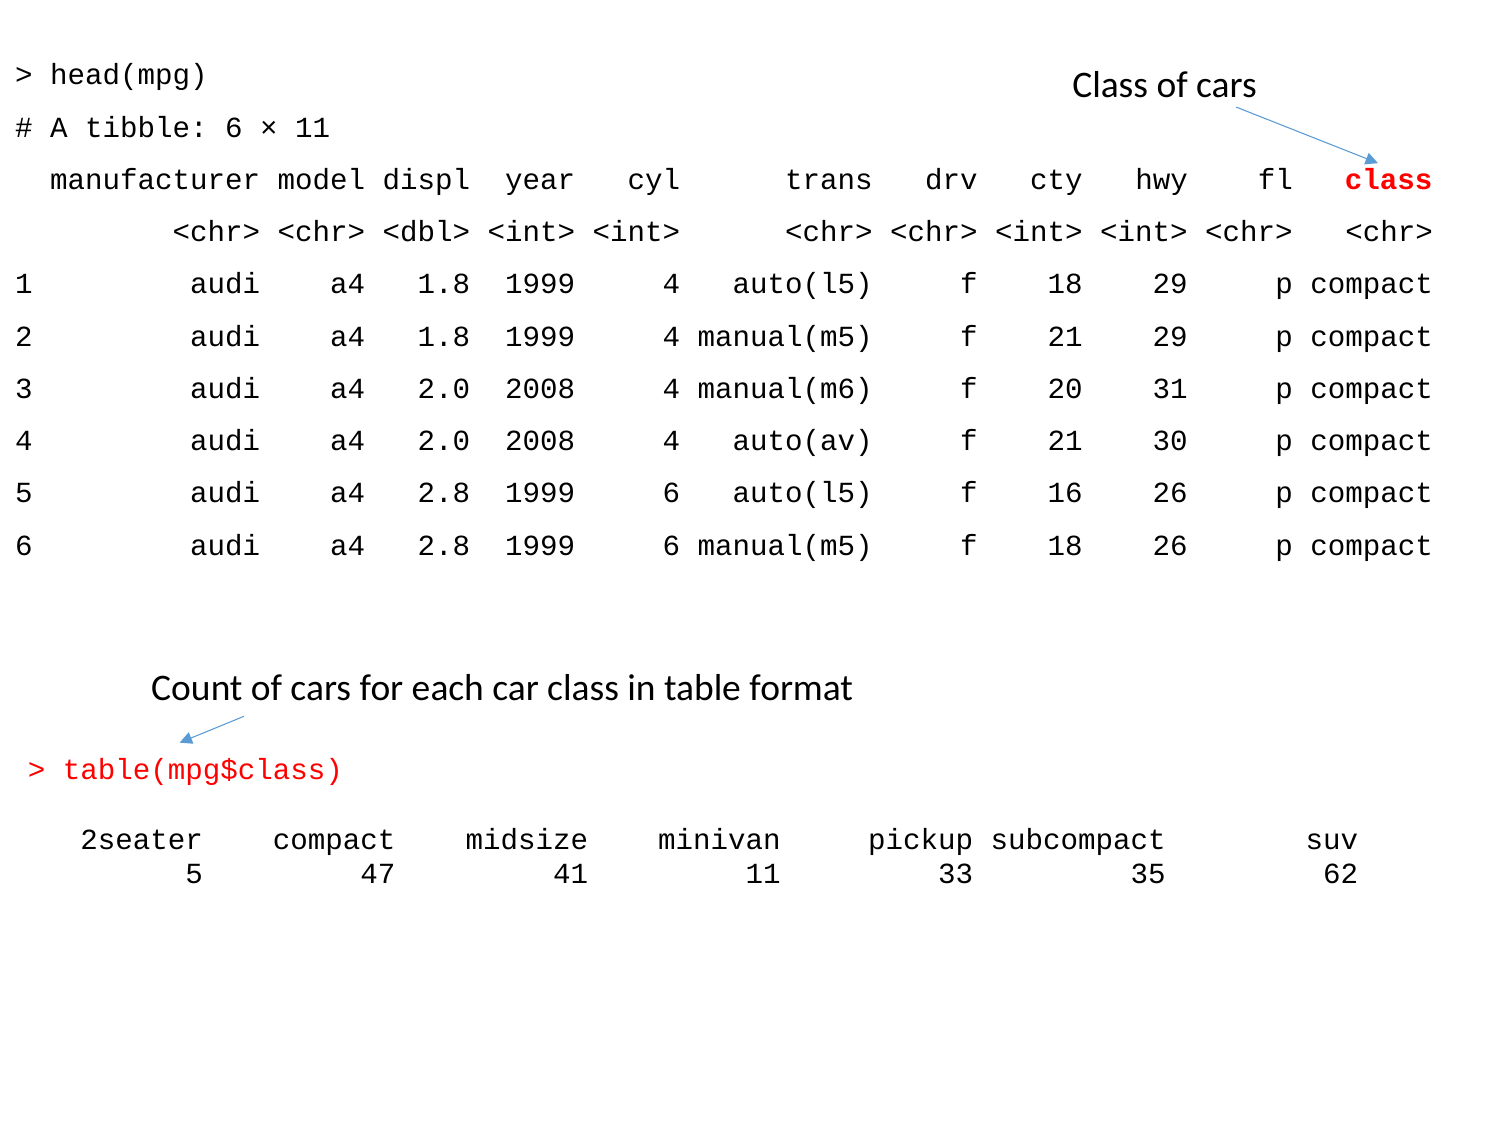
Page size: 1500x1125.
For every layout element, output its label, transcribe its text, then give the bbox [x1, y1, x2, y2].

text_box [1236, 107, 1378, 164]
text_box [179, 716, 244, 743]
list > head(mpg) # A tibble: 6 × 11 manufacturer model displ year cyl trans drv cty hwy fl class <chr> <chr> <dbl> <int> <int> <chr> <chr> <int> <int> <chr> <chr> 1 audi a4 1.8 1999 4 auto(l5) f 18 29 p compact 2 audi a4 1.8 1999 4 manual(m5) f 21 29 p compact 3 audi a4 2.0 2008 4 manual(m6) f 20 31 p compact 4 audi a4 2.0 2008 4 auto(av) f 21 30 p compact 5 audi a4 2.8 1999 6 auto(l5) f 16 26 p compact 6 audi a4 2.8 1999 6 manual(m5) f 18 26 p compact [0, 52, 1500, 766]
text_box Count of cars for each car class in table format [136, 655, 869, 716]
text_box Class of cars [1057, 52, 1273, 112]
text_box > table(mpg$class) 2seater compact midsize minivan pickup subcompact suv 5 47 41 11 33 35 62 [13, 742, 1500, 898]
